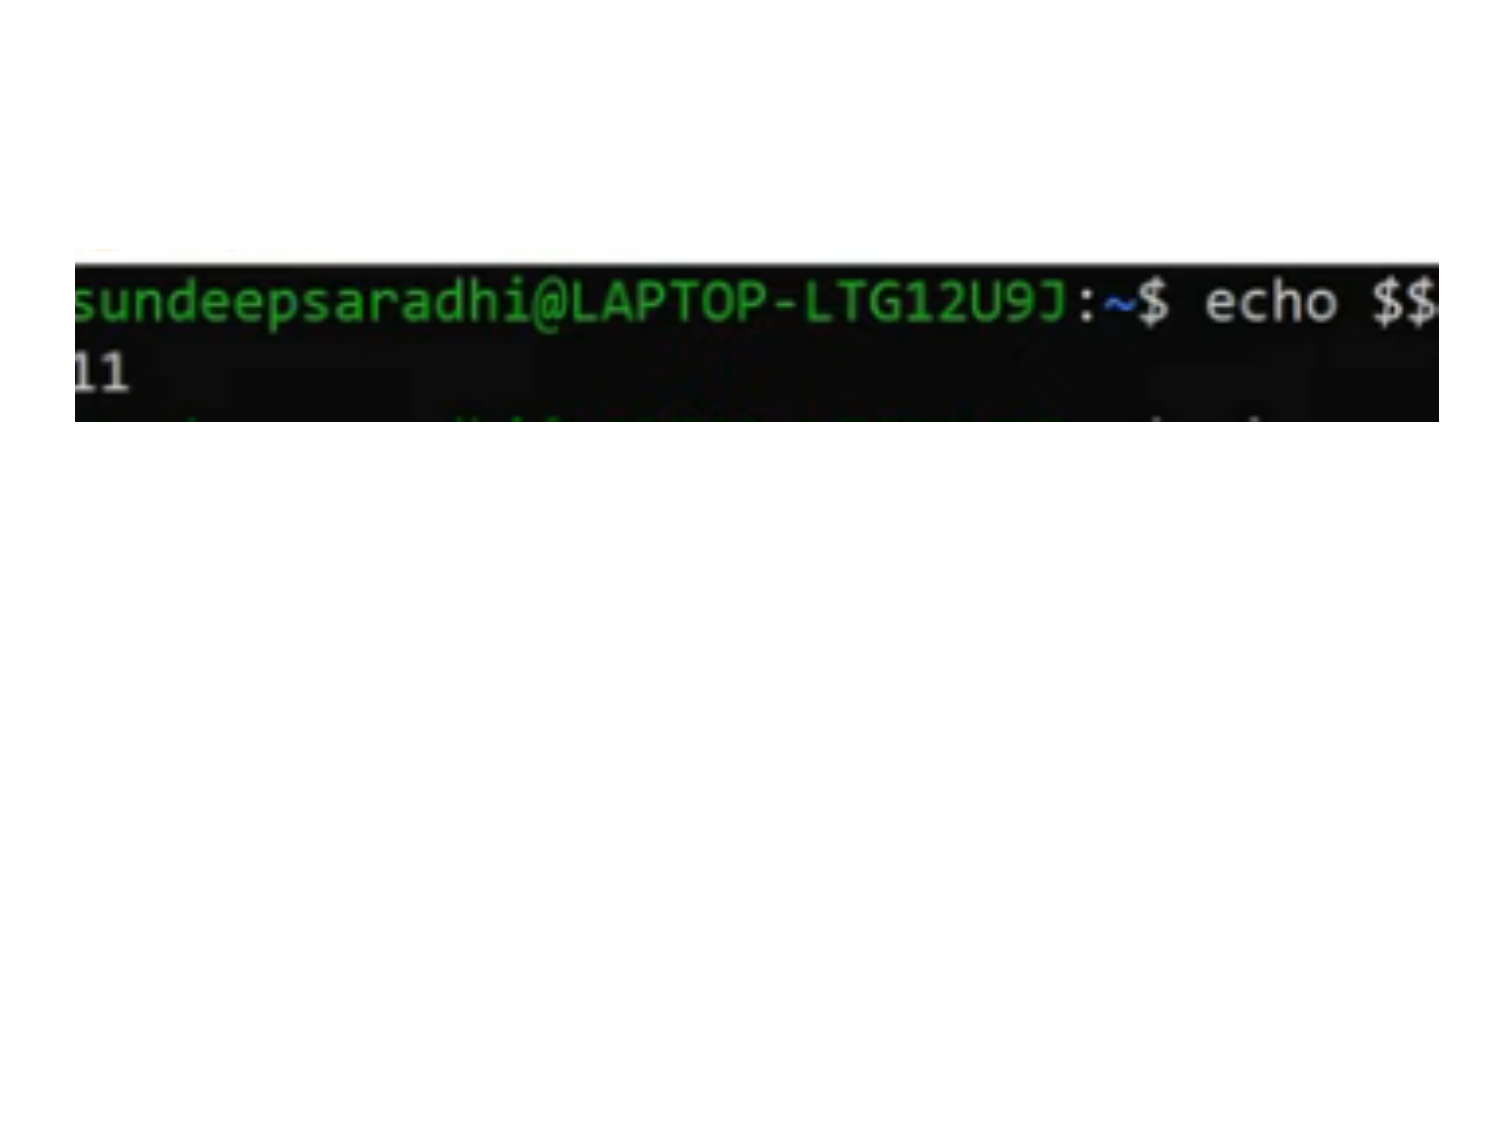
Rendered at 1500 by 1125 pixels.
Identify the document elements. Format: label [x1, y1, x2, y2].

picture [74, 249, 1439, 422]
